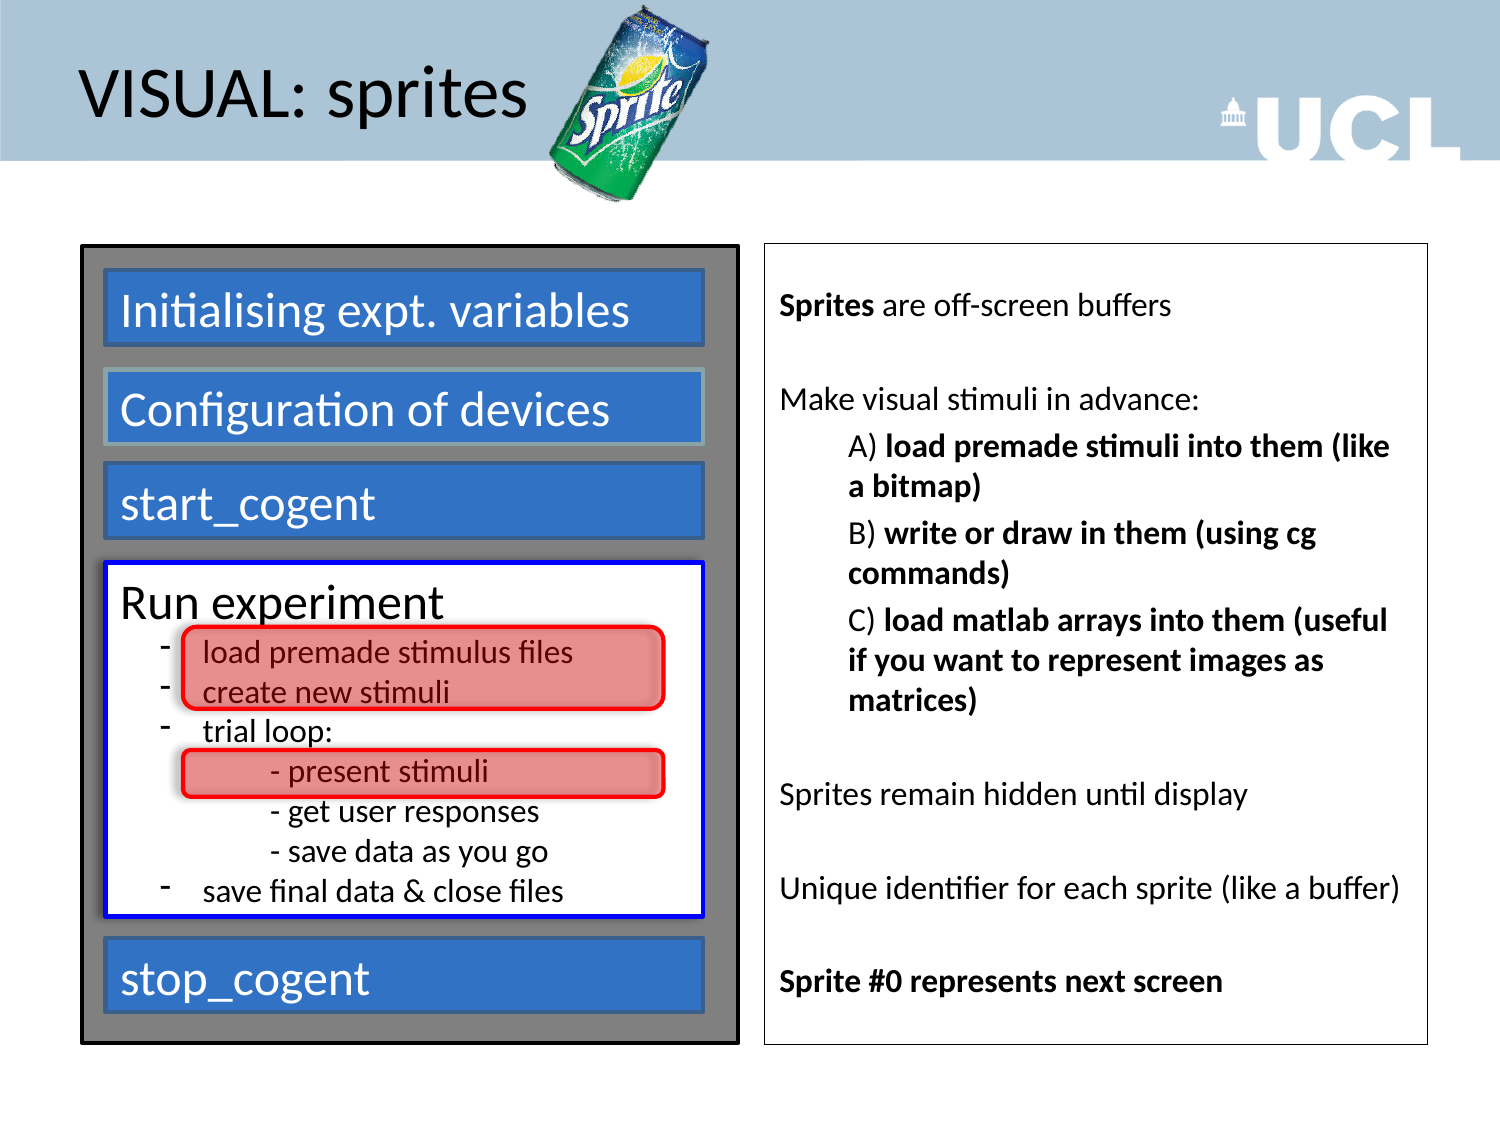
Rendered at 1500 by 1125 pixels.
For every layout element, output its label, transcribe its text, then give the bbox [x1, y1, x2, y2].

title VISUAL: sprites [733, 24, 1414, 151]
picture [0, 0, 1500, 241]
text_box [81, 245, 739, 1044]
list Sprites are off-screen buffers Make visual stimuli in advance: A) load premade stimuli into them (like a bitmap) B) write or draw in them (using cg commands) C) load matlab arrays into them (useful if you want to represent images as matrices) Sprites remain hidden until display Unique identifier for each sprite (like a buffer) Sprite #0 represents next screen [764, 243, 1427, 1045]
title VISUAL: sprites [63, 24, 523, 151]
